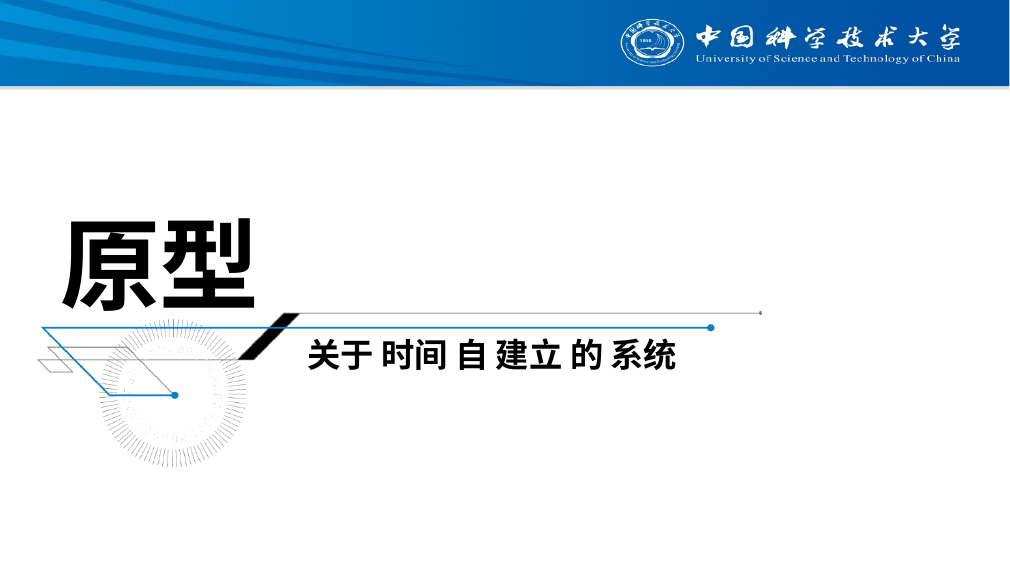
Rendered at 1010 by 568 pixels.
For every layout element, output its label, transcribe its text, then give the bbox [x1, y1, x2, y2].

title 原型 [42, 205, 993, 319]
text_box 关于 时间 自 建立 的 系统 [217, 296, 768, 375]
picture [0, 0, 1010, 568]
